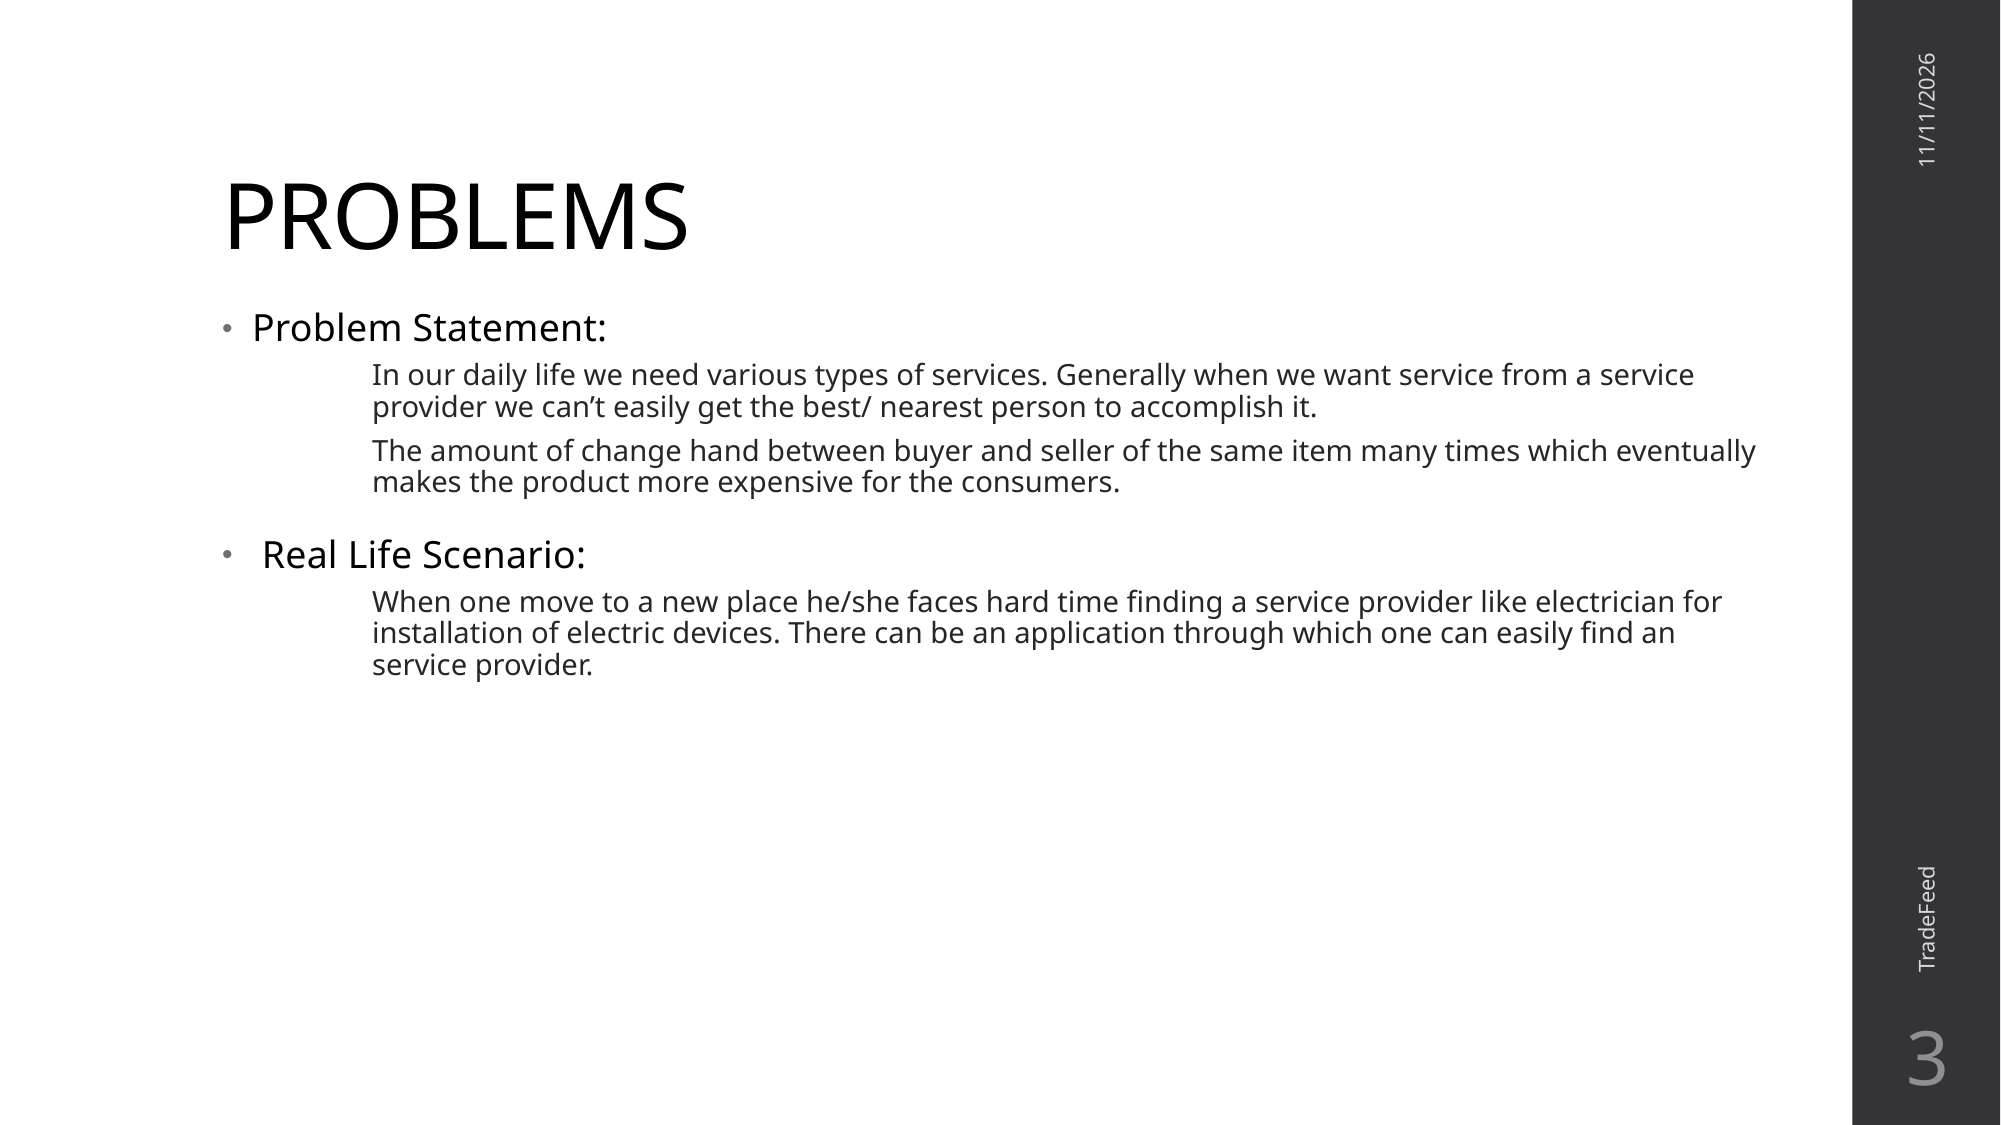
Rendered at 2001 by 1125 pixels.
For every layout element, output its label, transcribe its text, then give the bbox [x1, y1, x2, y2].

footer TradeFeed [1897, 400, 1958, 988]
list Problem Statement: In our daily life we need various types of services. Generally when we want service from a service provider we can’t easily get the best/ nearest person to accomplish it. The amount of change hand between buyer and seller of the same item many times which eventually makes the product more expensive for the consumers. Real Life Scenario: When one move to a new place he/she faces hard time finding a service provider like electrician for installation of electric devices. There can be an application through which one can easily find an service provider. [206, 299, 1784, 958]
title PROBLEMS [206, 60, 1797, 278]
slide_number 3 [1852, 1012, 2000, 1110]
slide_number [1897, 37, 1958, 351]
